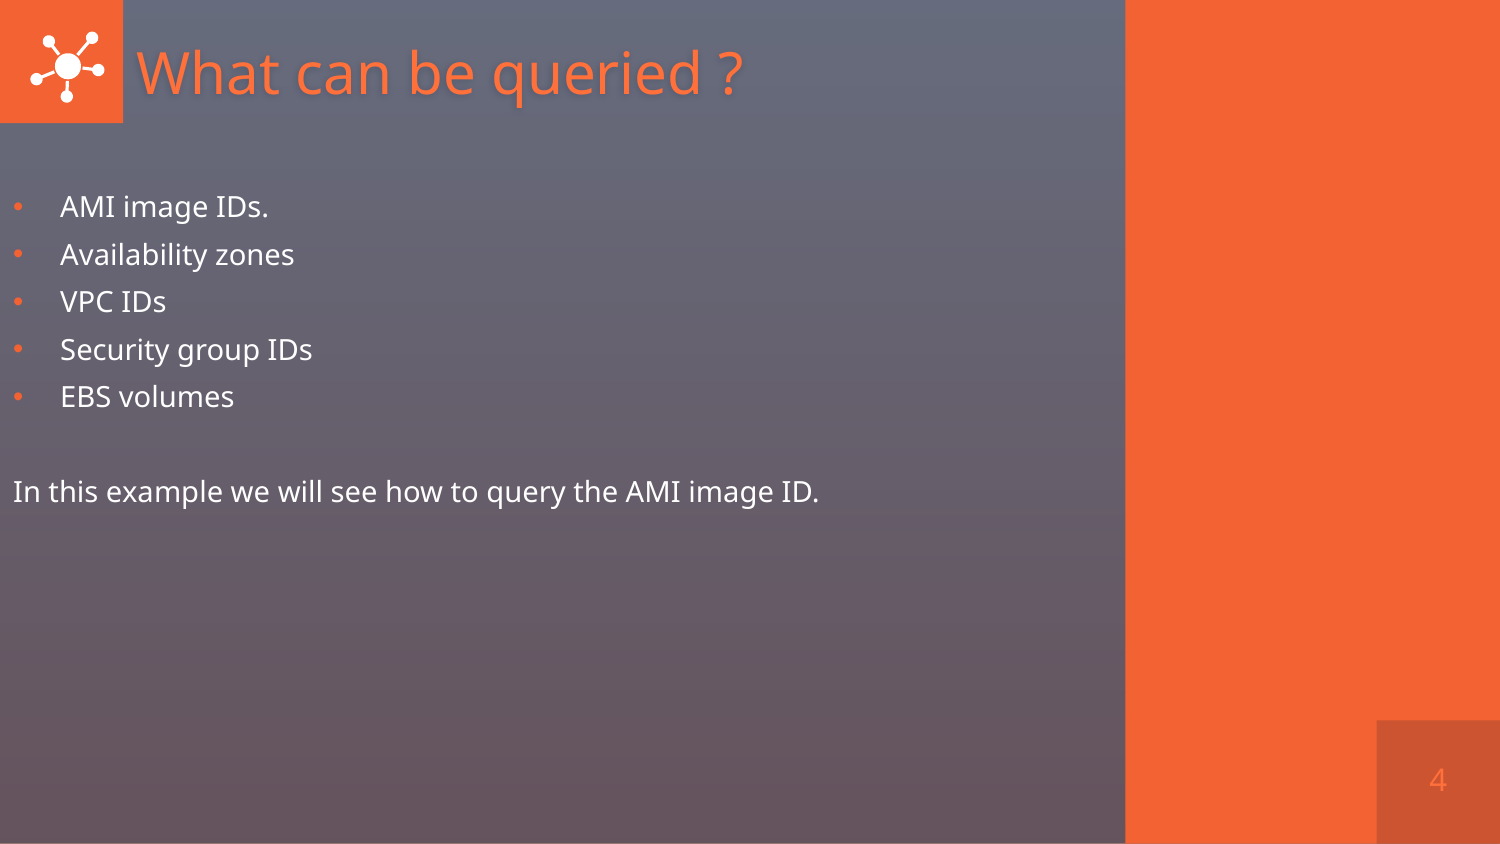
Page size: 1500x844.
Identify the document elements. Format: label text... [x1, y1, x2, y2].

slide_number 4 [1376, 720, 1500, 844]
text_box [30, 31, 105, 103]
list AMI image IDs. Availability zones VPC IDs Security group IDs EBS volumes In this example we will see how to query the AMI image ID. [13, 141, 1106, 819]
title What can be queried ? [136, 25, 1106, 108]
